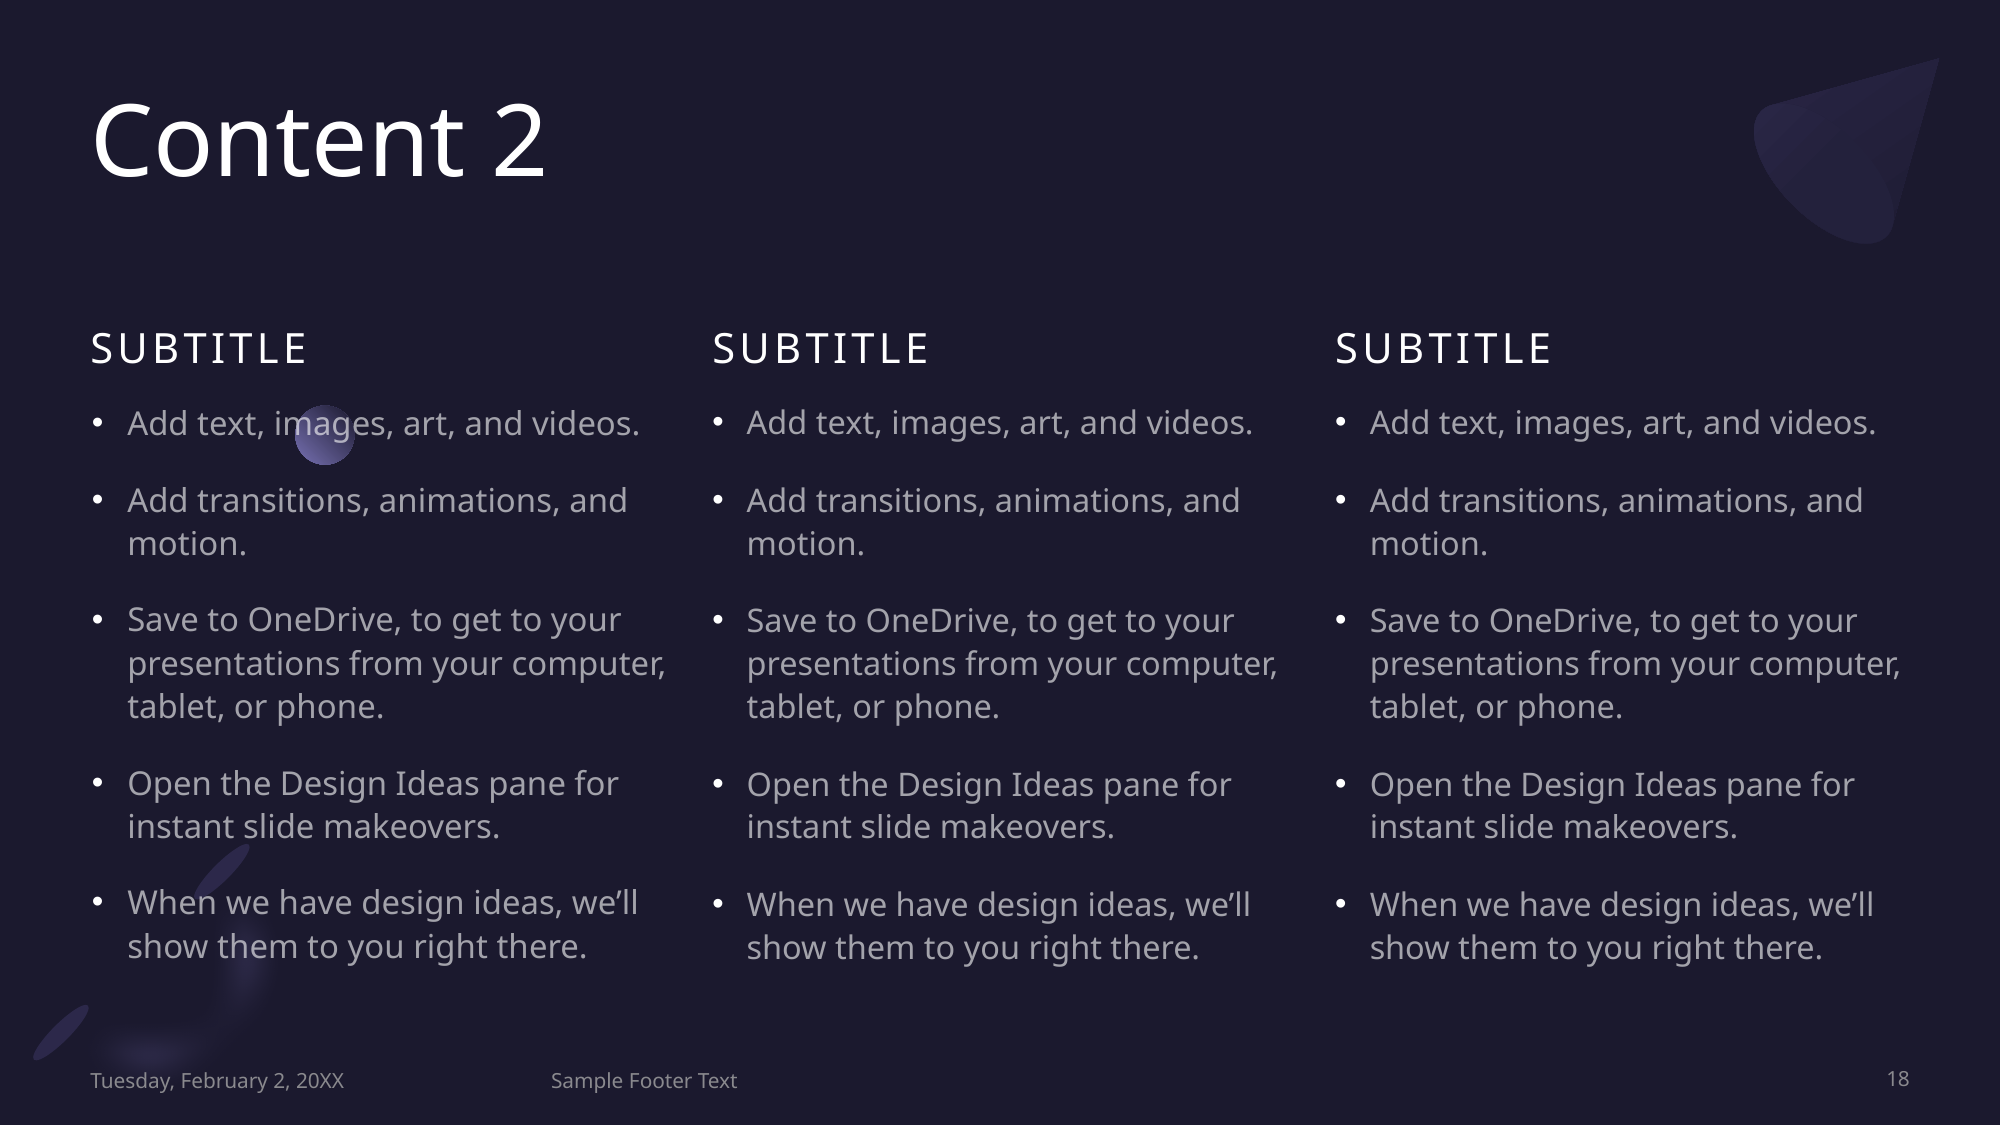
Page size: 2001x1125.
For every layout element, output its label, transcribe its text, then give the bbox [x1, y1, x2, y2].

title Content 2 [90, 90, 1911, 309]
list subtitle [712, 283, 1298, 372]
list Add text, images, art, and videos. Add transitions, animations, and motion. Save to OneDrive, to get to your presentations from your computer, tablet, or phone. Open the Design Ideas pane for instant slide makeovers. When we have design ideas, we’ll show them to you right there. [712, 398, 1288, 975]
slide_number 18 [1632, 1067, 1910, 1093]
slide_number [90, 1067, 522, 1093]
list Add text, images, art, and videos. Add transitions, animations, and motion. Save to OneDrive, to get to your presentations from your computer, tablet, or phone. Open the Design Ideas pane for instant slide makeovers. When we have design ideas, we’ll show them to you right there. [91, 398, 677, 976]
list Subtitle [90, 283, 675, 372]
list Add text, images, art, and videos. Add transitions, animations, and motion. Save to OneDrive, to get to your presentations from your computer, tablet, or phone. Open the Design Ideas pane for instant slide makeovers. When we have design ideas, we’ll show them to you right there. [1335, 398, 1911, 975]
list subtitle [1335, 283, 1921, 372]
footer Sample Footer Text [551, 1067, 1598, 1093]
